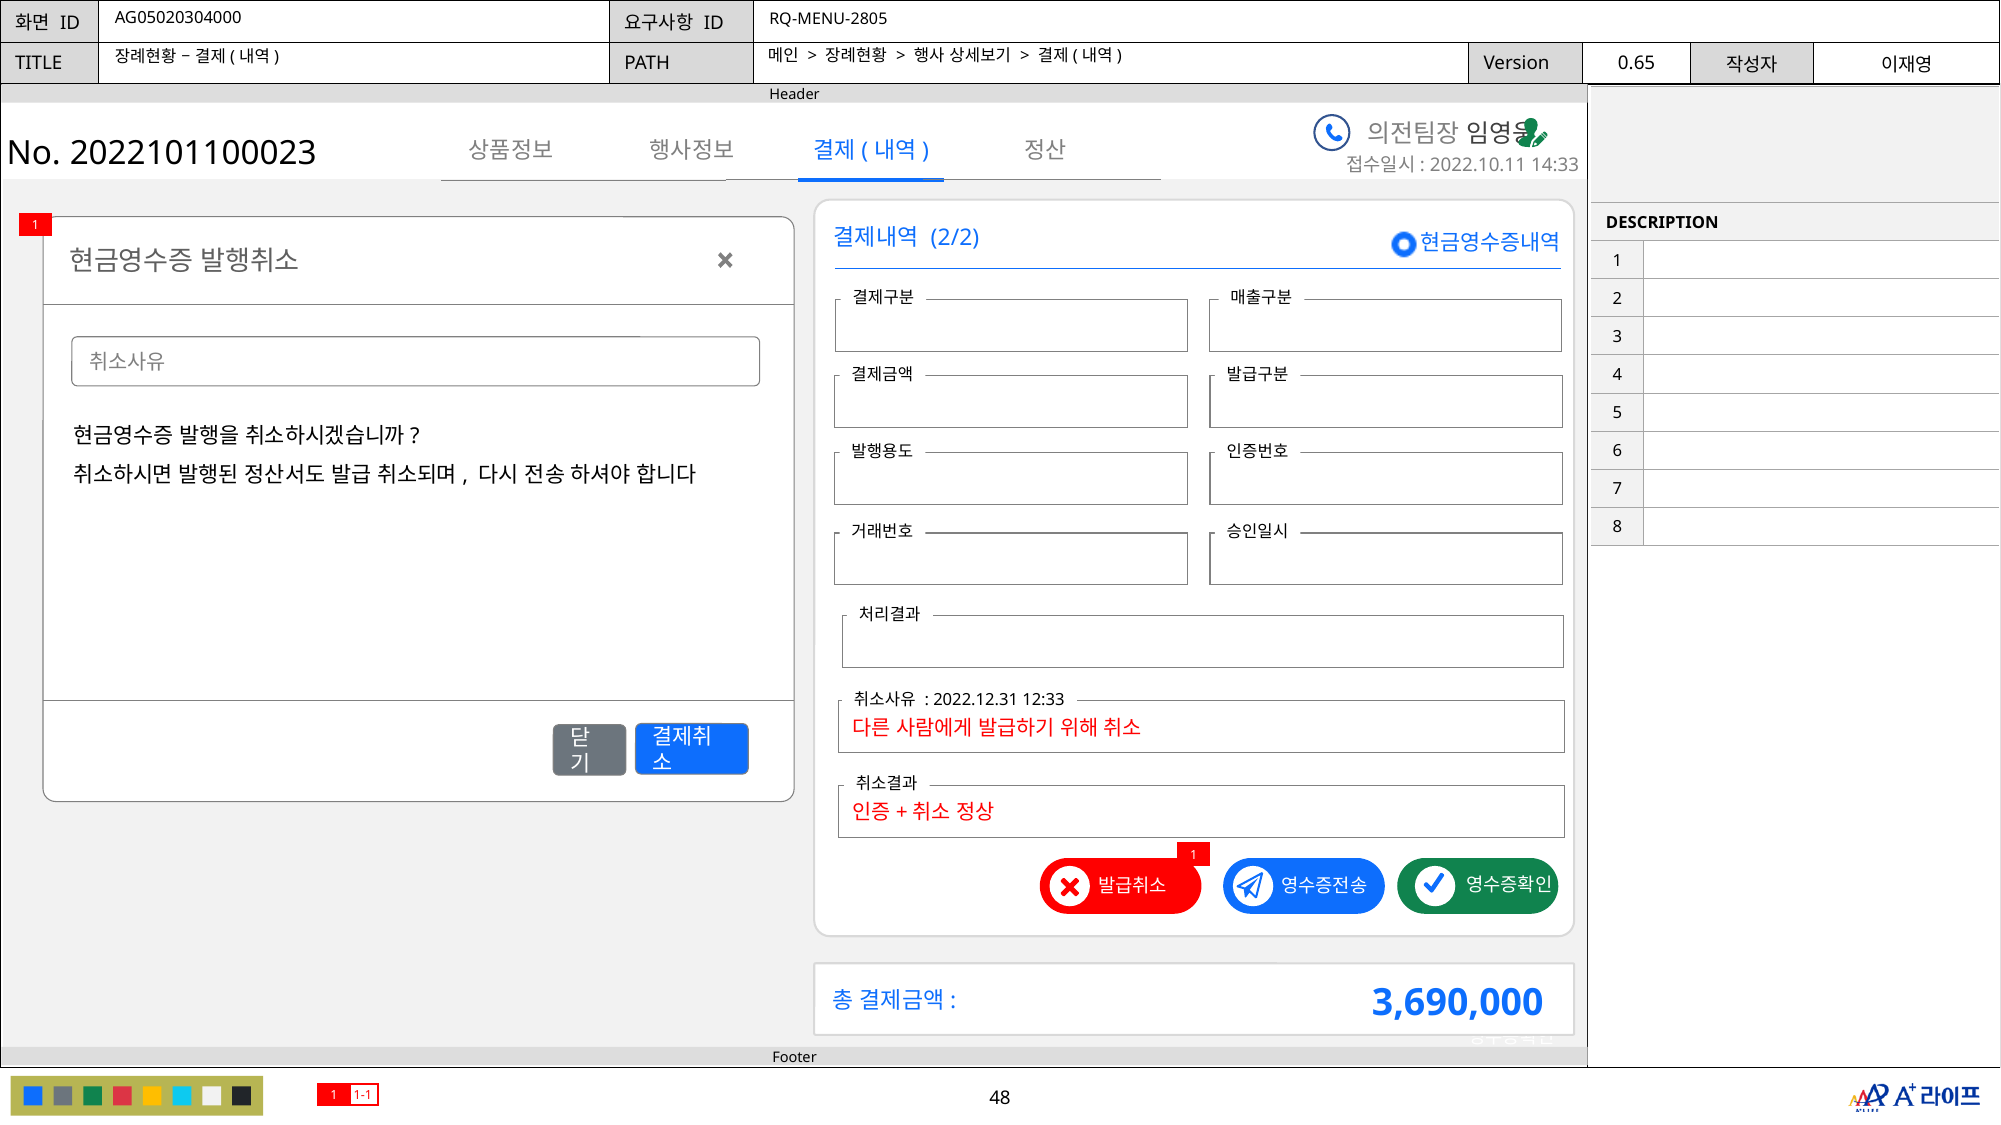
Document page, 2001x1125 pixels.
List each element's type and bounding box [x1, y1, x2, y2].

table_cell [1591, 203, 1999, 240]
table_cell [1591, 394, 1643, 431]
text_box [798, 128, 944, 171]
text_box [99, 41, 607, 72]
text_box [0, 124, 332, 179]
table_cell [1644, 432, 1999, 469]
table_cell [1591, 508, 1643, 545]
table_cell [1591, 355, 1643, 393]
picture [1383, 227, 1420, 267]
text_box [1314, 110, 1594, 183]
text_box [813, 198, 1597, 938]
text_box [813, 962, 1600, 1055]
table_cell [1644, 508, 1999, 545]
list [753, 39, 1465, 75]
table_cell [1644, 279, 1999, 316]
text_box [454, 128, 569, 171]
table_header [1591, 87, 1999, 202]
text_box [317, 1083, 379, 1106]
table_cell [1591, 470, 1643, 507]
text_box [1009, 128, 1082, 171]
table_cell [1644, 317, 1999, 354]
text_box [19, 213, 795, 802]
table_cell [1591, 241, 1643, 278]
table_cell [1591, 317, 1643, 354]
table_cell [1644, 355, 1999, 393]
text_box [634, 128, 750, 171]
table_cell [1591, 279, 1643, 316]
table_cell [1644, 241, 1999, 278]
table_cell [1644, 394, 1999, 431]
picture [1848, 1083, 1980, 1112]
text_box [99, 1, 610, 37]
table_cell [1644, 470, 1999, 507]
table_cell [1591, 432, 1643, 469]
list [754, 1, 1999, 37]
